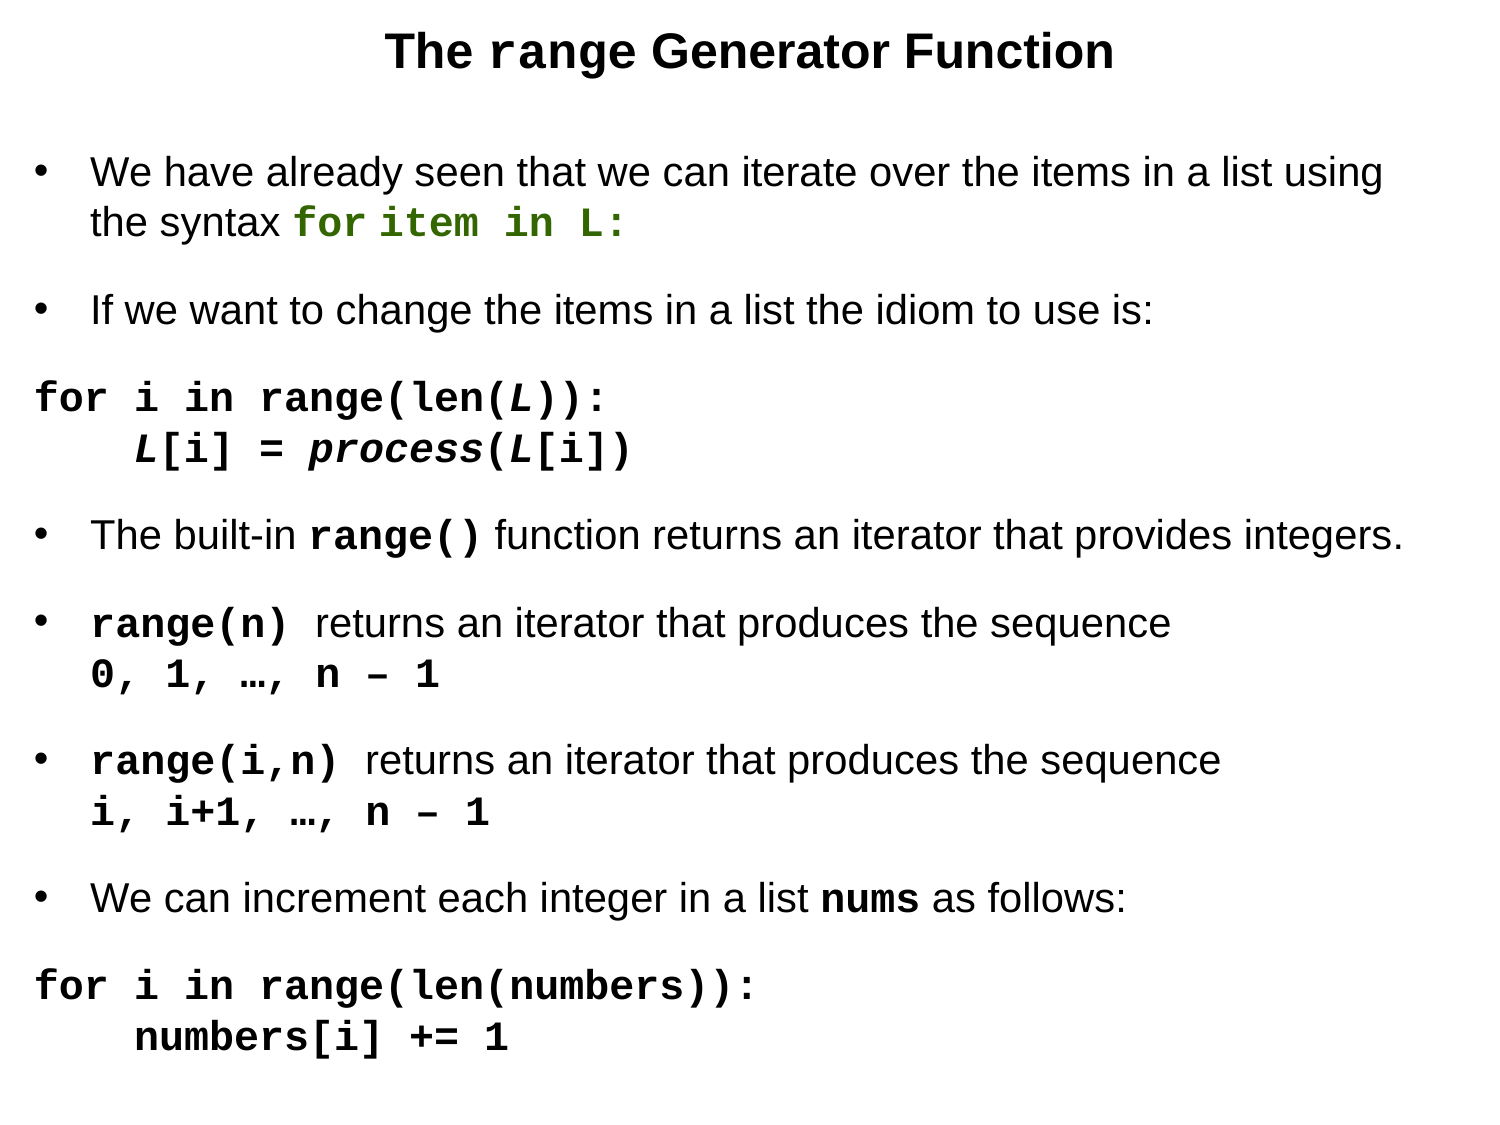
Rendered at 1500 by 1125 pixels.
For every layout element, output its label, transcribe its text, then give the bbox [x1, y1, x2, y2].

title The range Generator Function [75, 0, 1425, 98]
list We have already seen that we can iterate over the items in a list using the syntax for item in L: If we want to change the items in a list the idiom to use is: for i in range(len(L)): L[i] = process(L[i]) The built-in range() function returns an iterator that provides integers. range(n) returns an iterator that produces the sequence 0, 1, …, n – 1 range(i,n) returns an iterator that produces the sequence i, i+1, …, n – 1 We can increment each integer in a list nums as follows: for i in range(len(numbers)): numbers[i] += 1 [18, 137, 1453, 1125]
